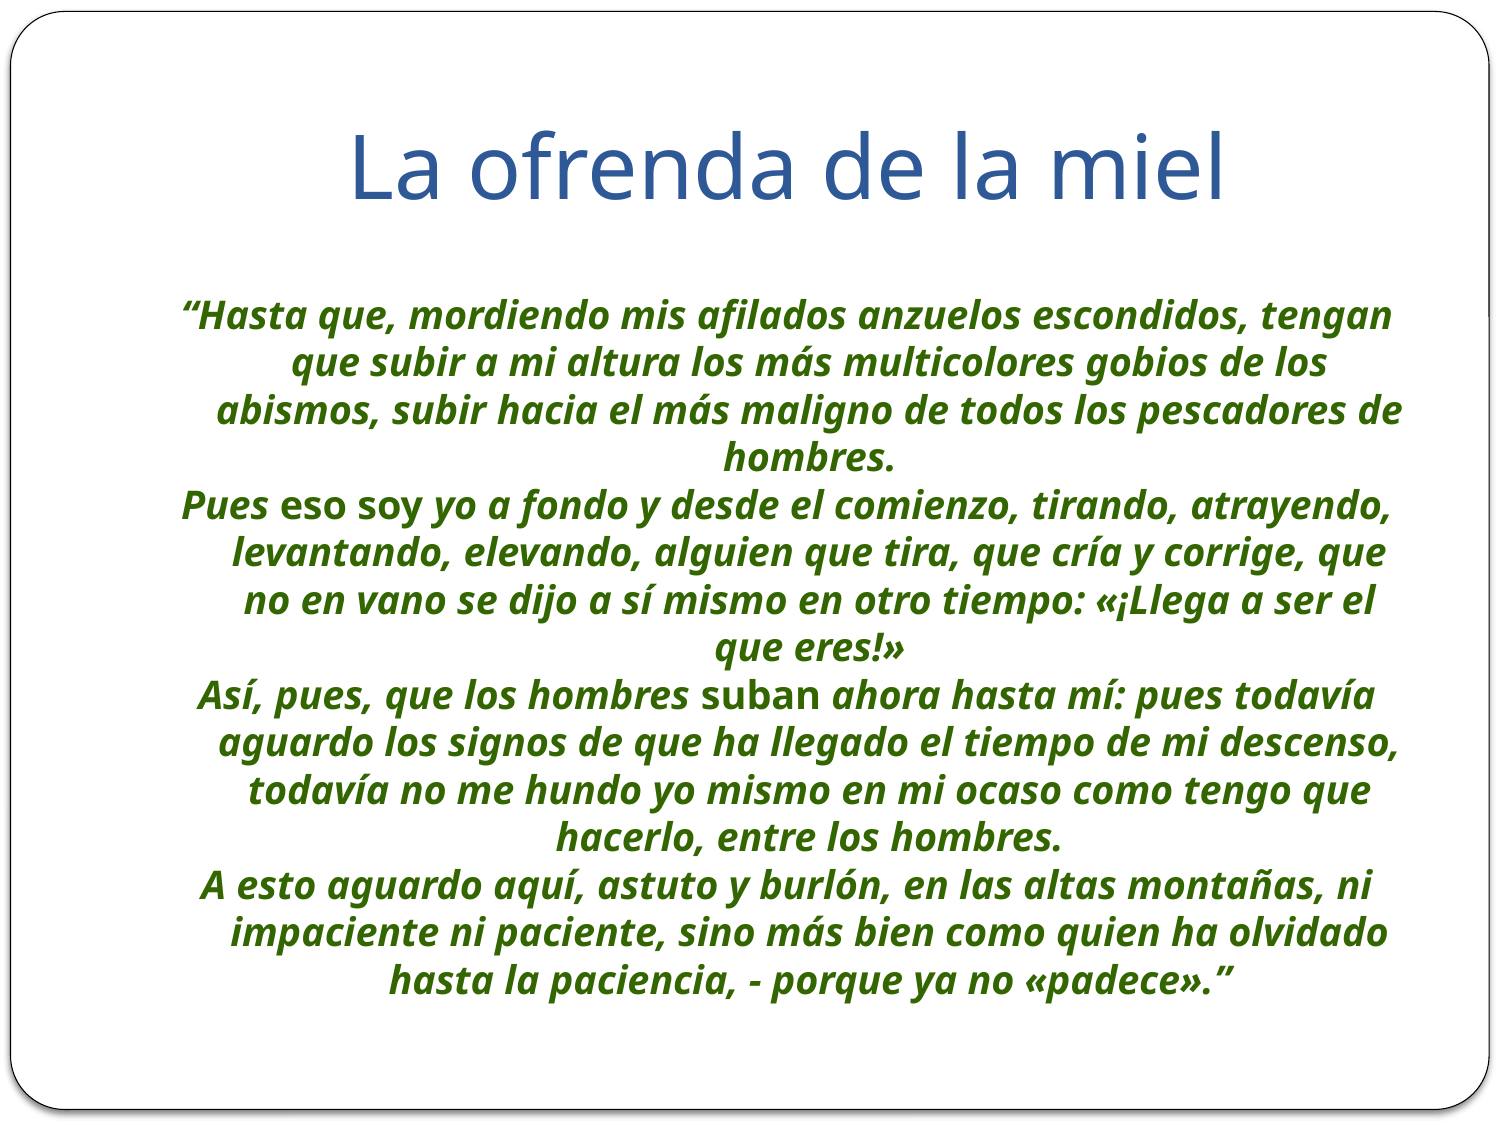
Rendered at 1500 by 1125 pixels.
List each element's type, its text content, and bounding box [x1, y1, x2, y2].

list “Hasta que, mordiendo mis afilados anzuelos escondidos, tengan que subir a mi altura los más multicolores gobios de los abismos, subir hacia el más maligno de todos los pescadores de hombres. Pues eso soy yo a fondo y desde el comienzo, tirando, atrayendo, levantando, elevando, alguien que tira, que cría y corrige, que no en vano se dijo a sí mismo en otro tiempo: «¡Llega a ser el que eres!» Así, pues, que los hombres suban ahora hasta mí: pues todavía aguardo los signos de que ha llegado el tiempo de mi descenso, todavía no me hundo yo mismo en mi ocaso como tengo que hacerlo, entre los hombres. A esto aguardo aquí, astuto y burlón, en las altas montañas, ni impaciente ni paciente, sino más bien como quien ha olvidado hasta la paciencia, - porque ya no «padece».” [150, 237, 1425, 988]
title La ofrenda de la miel [150, 45, 1425, 233]
